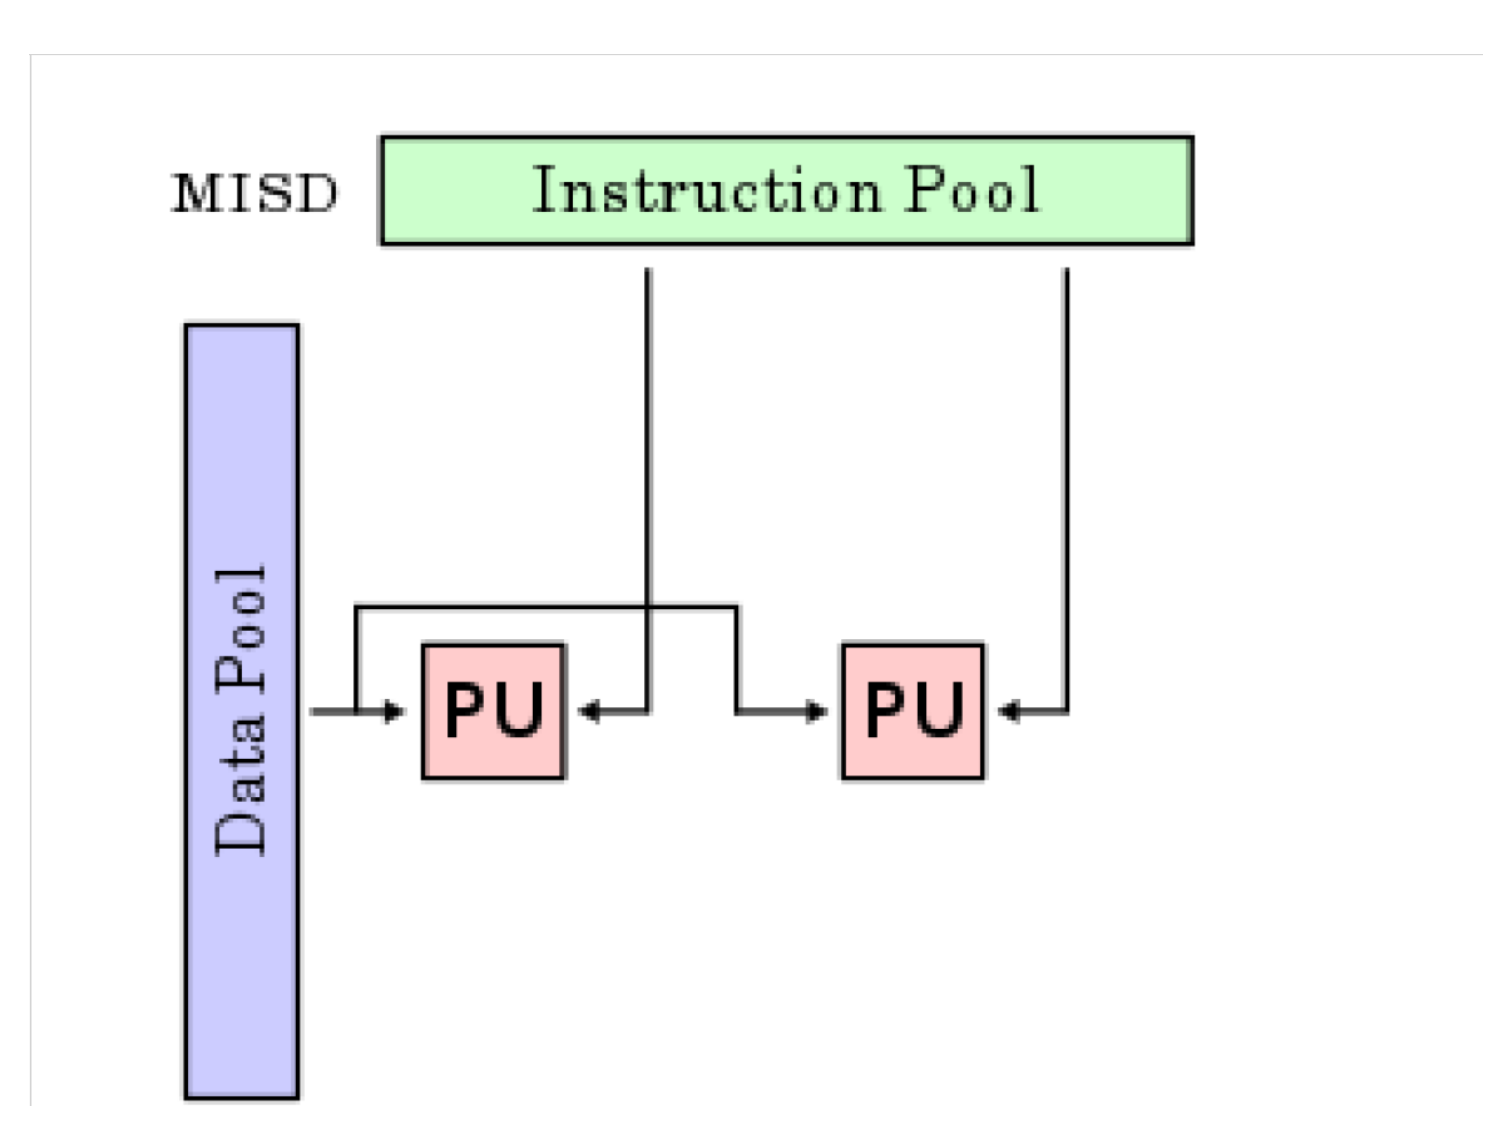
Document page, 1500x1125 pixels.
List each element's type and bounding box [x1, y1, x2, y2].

list [29, 54, 1483, 1107]
